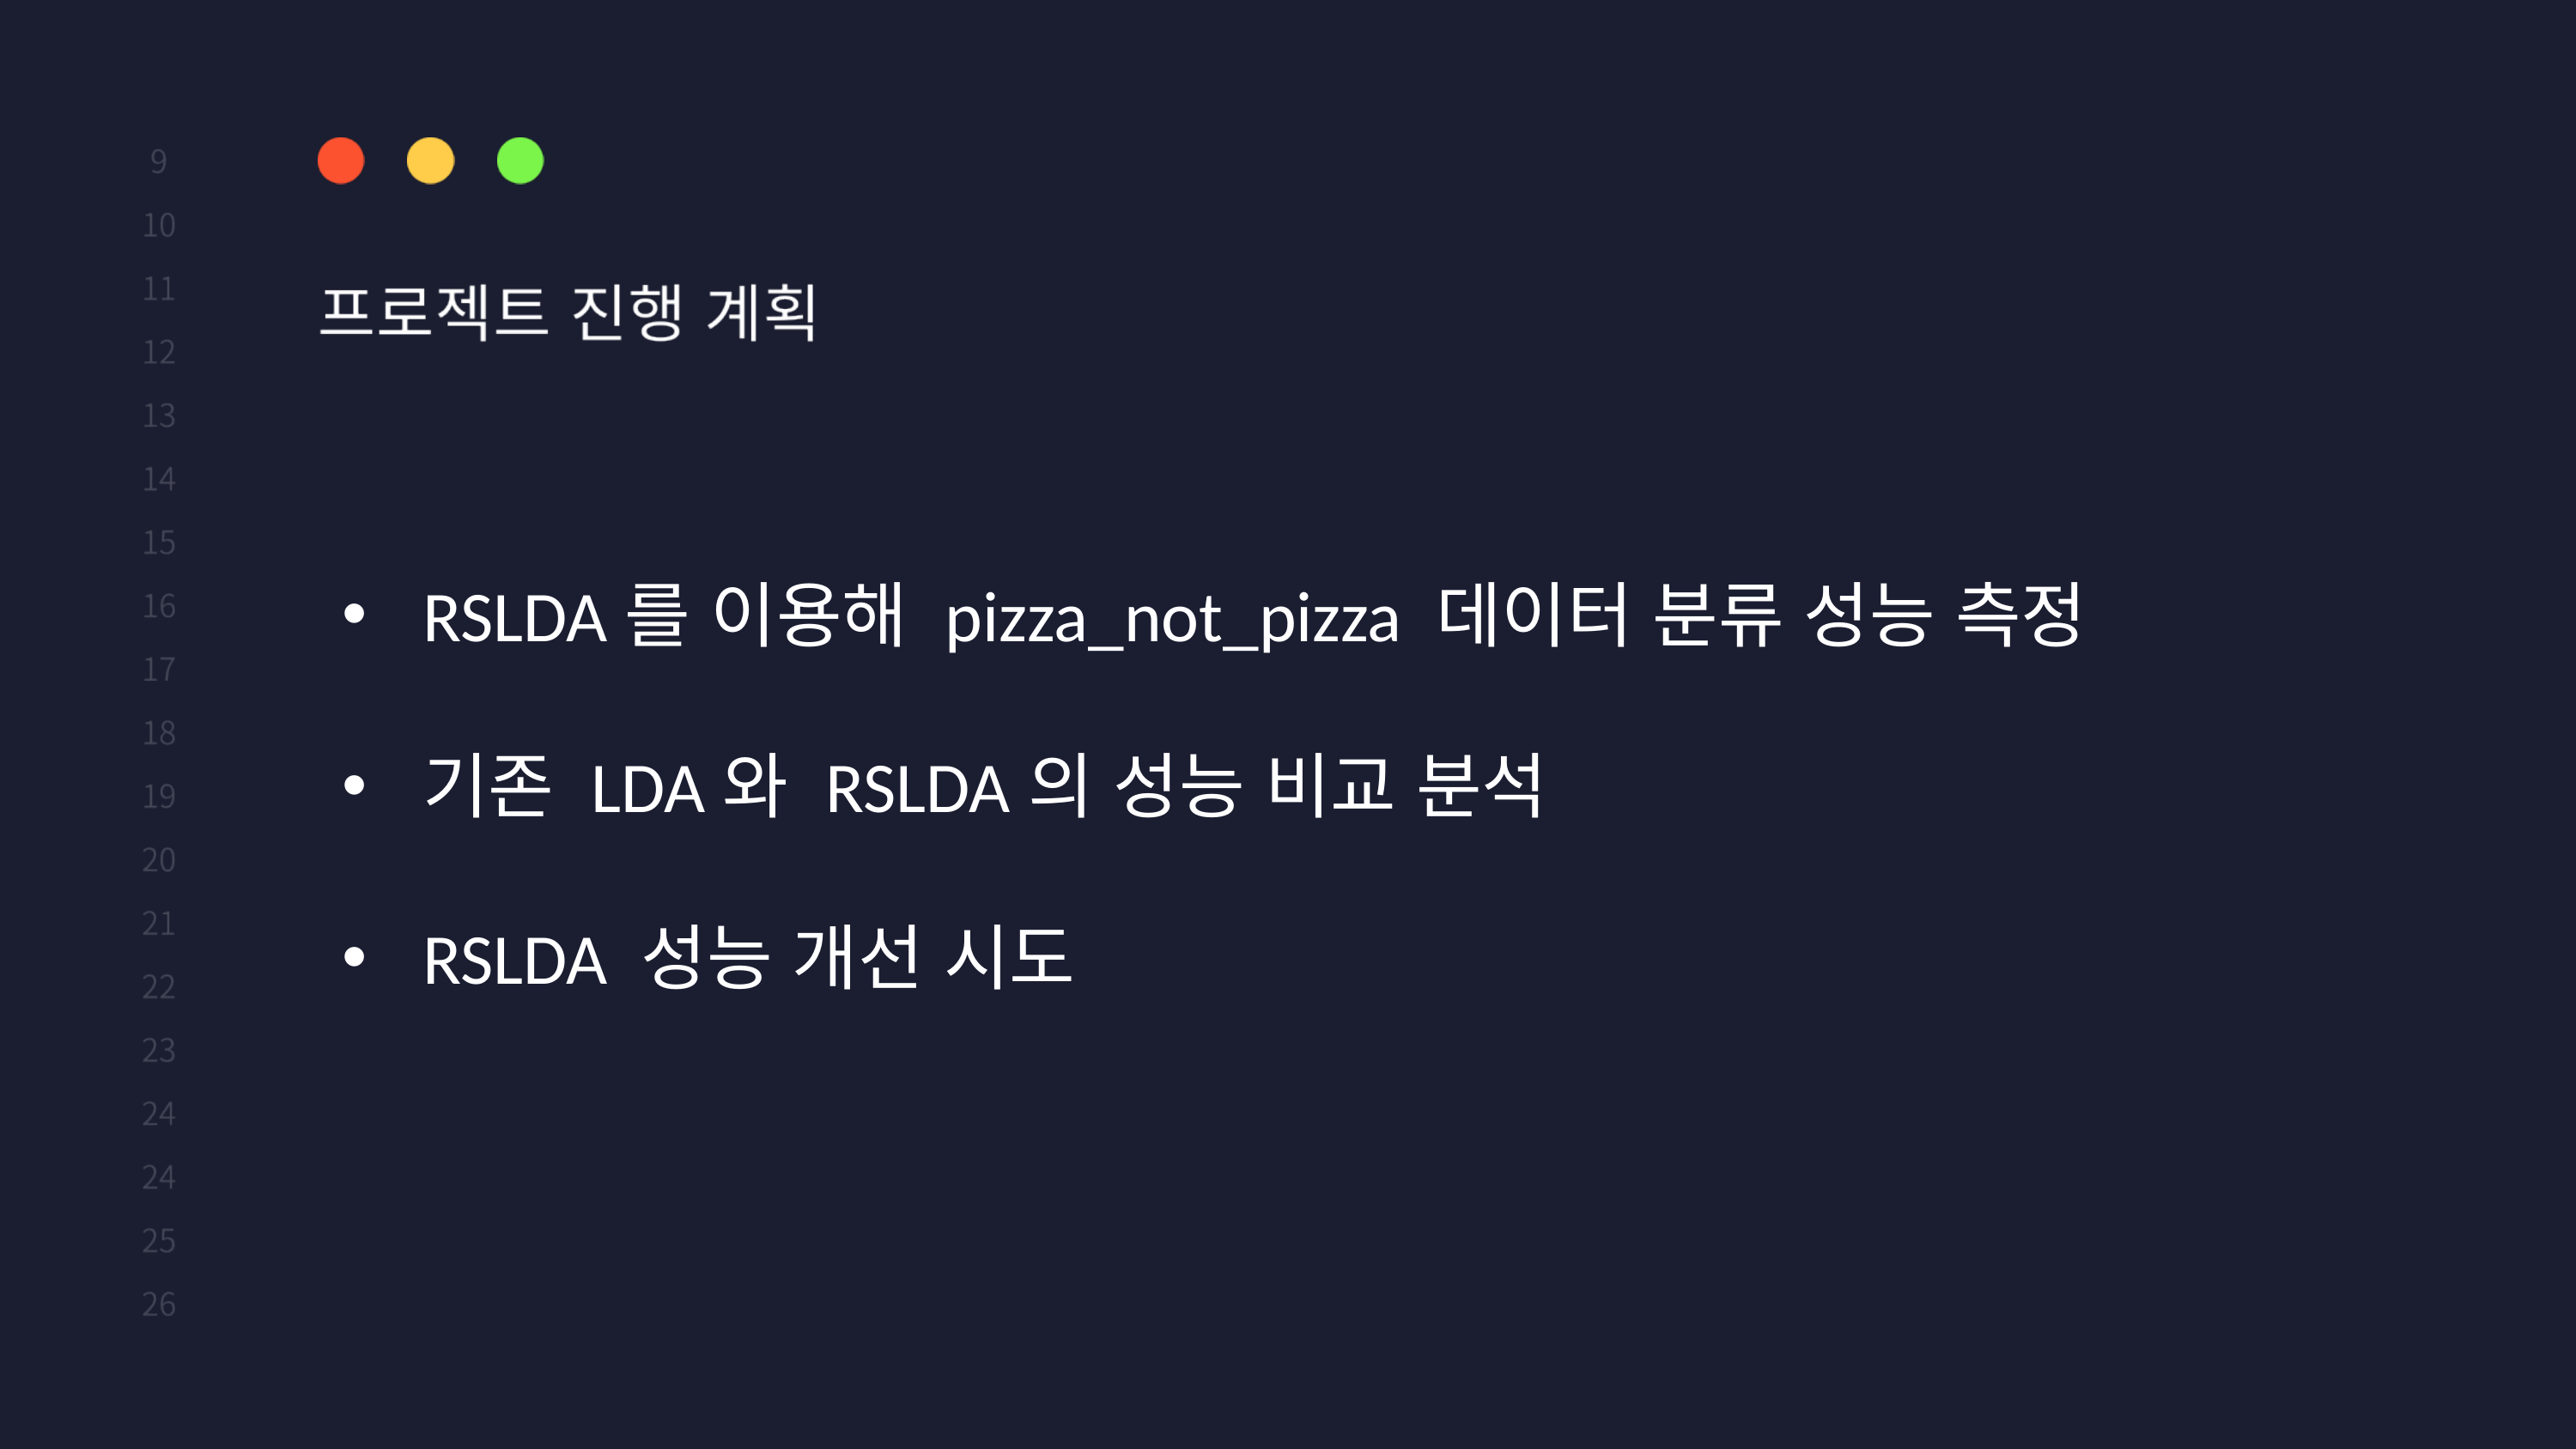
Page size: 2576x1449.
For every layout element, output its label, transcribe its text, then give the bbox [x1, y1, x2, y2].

picture [407, 137, 455, 185]
picture [496, 137, 544, 185]
picture [318, 137, 366, 185]
picture [295, 245, 881, 419]
text_box RSLDA를 이용해 pizza_not_pizza 데이터 분류 성능 측정 기존 LDA와 RSLDA의 성능 비교 분석 RSLDA 성능 개선 시도 [329, 563, 2100, 1005]
picture [131, 128, 206, 1401]
